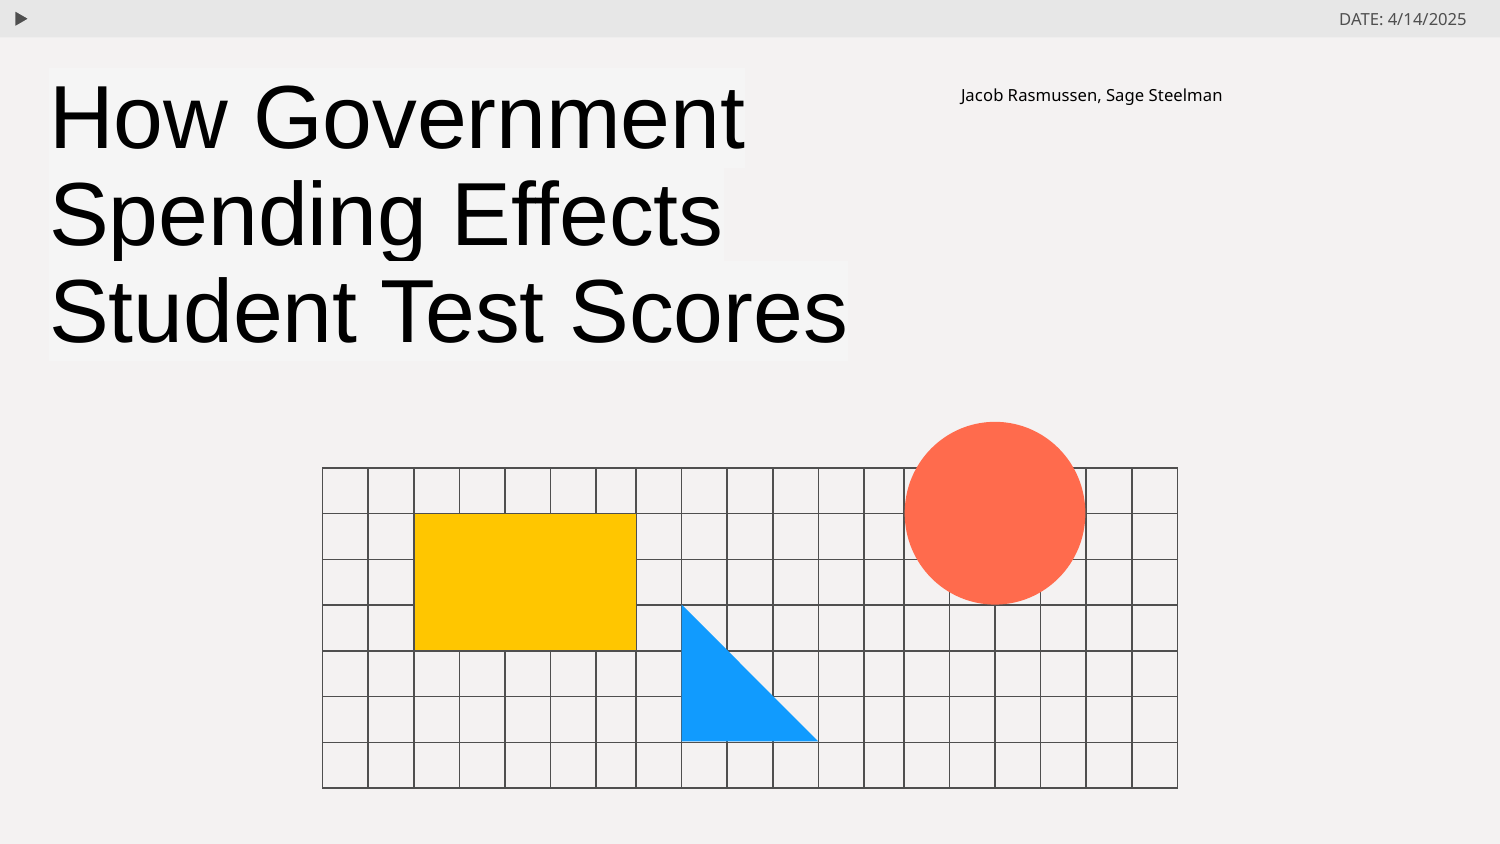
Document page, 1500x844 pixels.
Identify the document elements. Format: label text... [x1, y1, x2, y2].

subtitle Jacob Rasmussen, Sage Steelman [946, 69, 1478, 191]
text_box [322, 421, 1178, 790]
list DATE: 4/14/2025 [1295, 0, 1482, 499]
title How Government Spending Effects Student Test Scores [34, 56, 911, 386]
